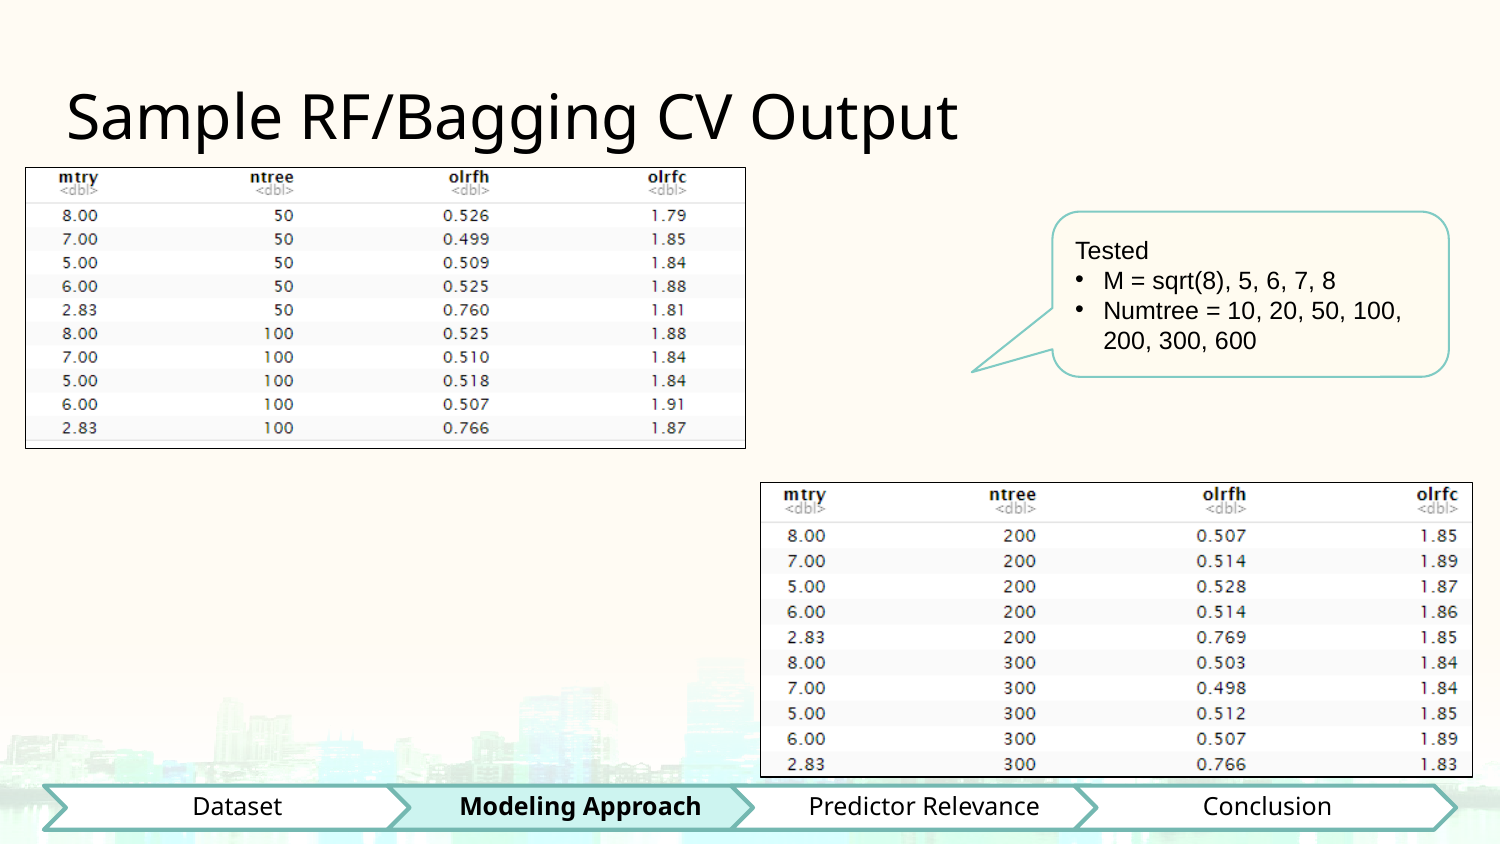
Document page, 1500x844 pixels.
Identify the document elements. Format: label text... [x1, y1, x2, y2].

text_box Tested M = sqrt(8), 5, 6, 7, 8 Numtree = 10, 20, 50, 100, 200, 300, 600 [969, 209, 1451, 379]
picture [25, 168, 746, 449]
picture [760, 482, 1473, 777]
title Sample RF/Bagging CV Output [51, 72, 1449, 156]
